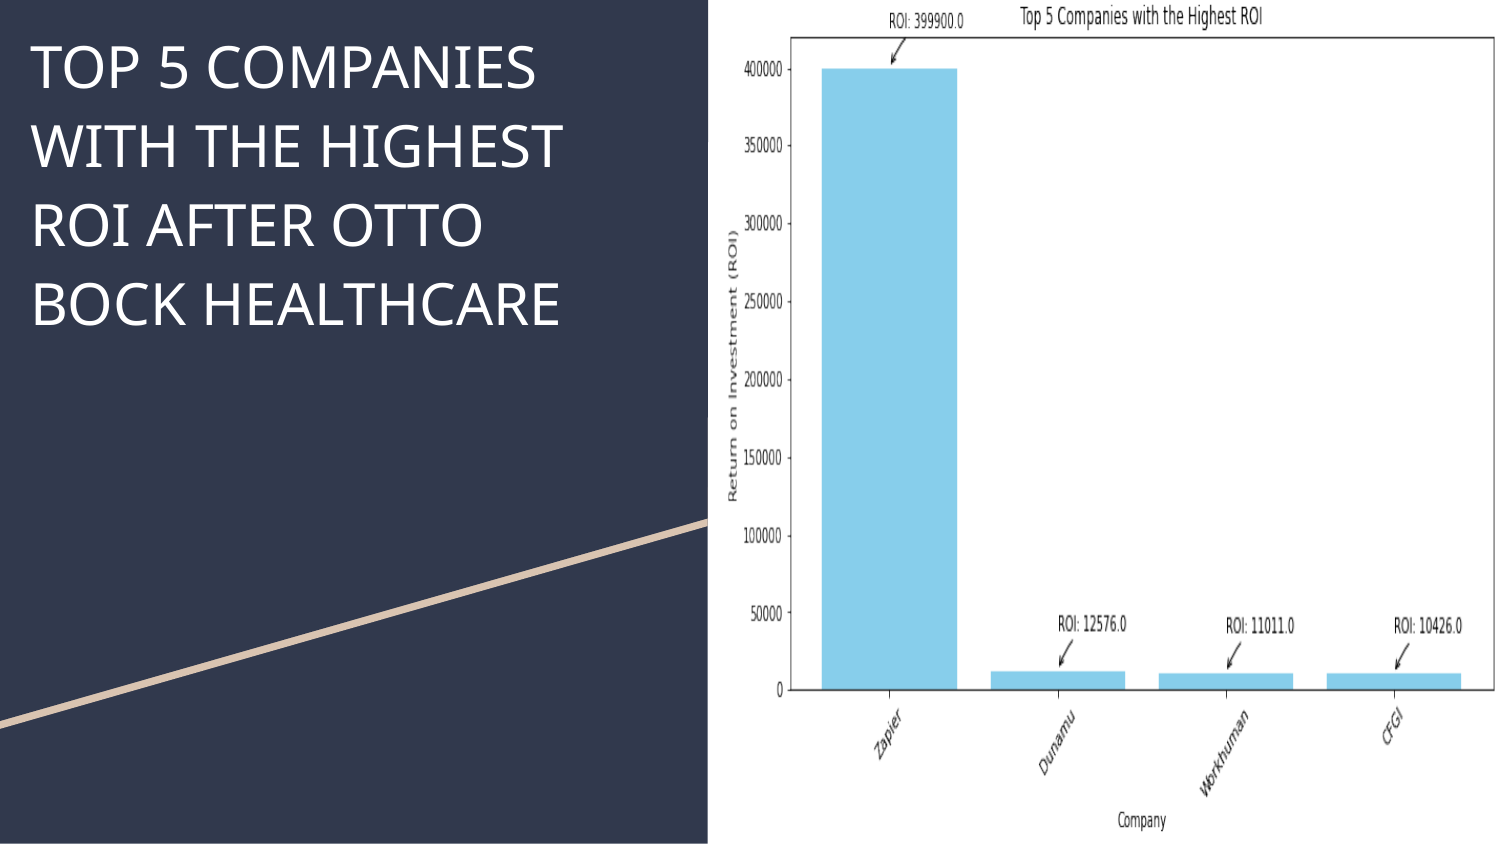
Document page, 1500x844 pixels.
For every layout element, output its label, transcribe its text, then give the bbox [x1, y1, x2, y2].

picture [721, 0, 1500, 844]
title TOP 5 COMPANIES WITH THE HIGHEST ROI AFTER OTTO BOCK HEALTHCARE [15, 10, 629, 494]
